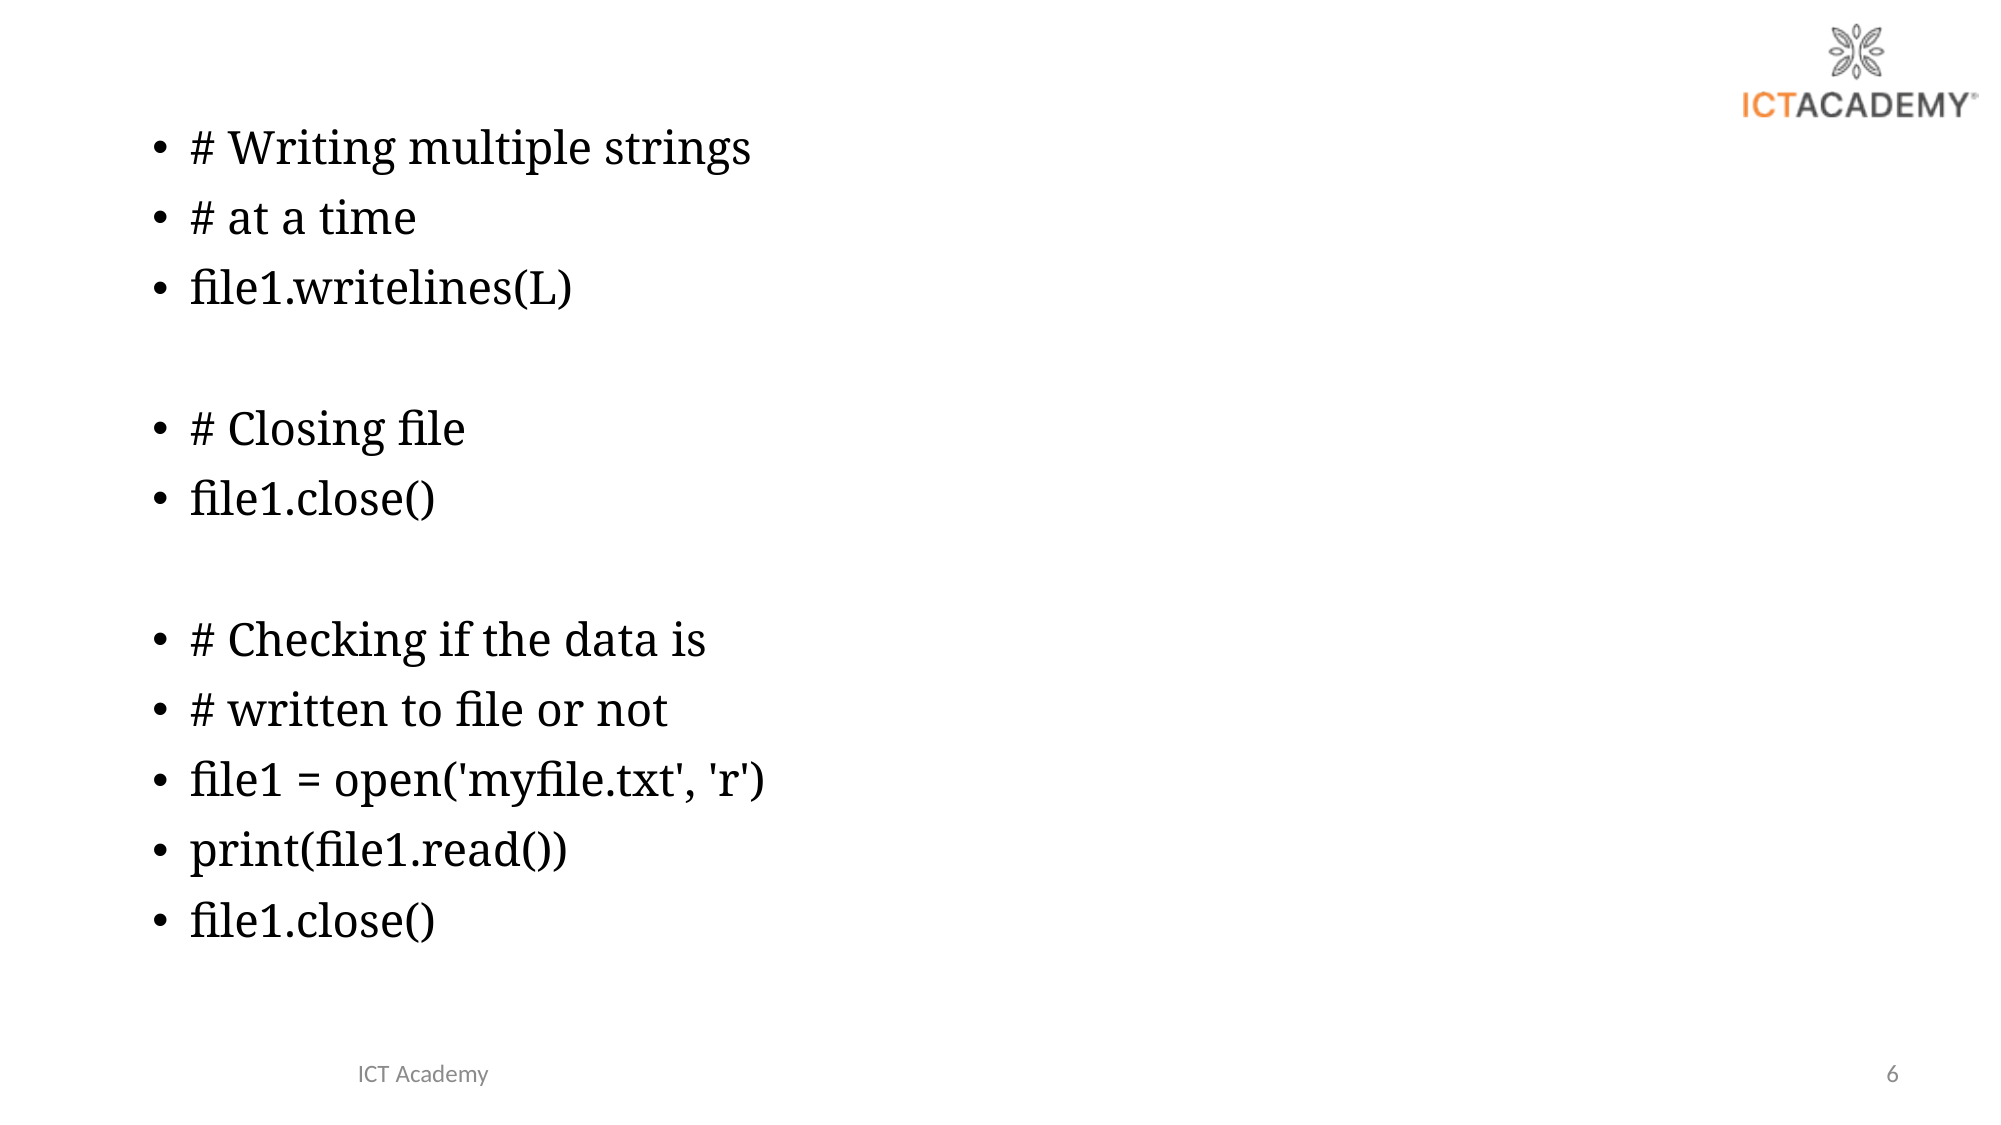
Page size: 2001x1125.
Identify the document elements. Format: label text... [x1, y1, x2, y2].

slide_number 6 [1464, 1042, 1915, 1103]
footer ICT Academy [85, 1042, 761, 1103]
picture [1743, 22, 1979, 120]
list # Writing multiple strings # at a time file1.writelines(L) # Closing file file1.close() # Checking if the data is # written to file or not file1 = open('myfile.txt', 'r') print(file1.read()) file1.close() [137, 117, 1863, 1014]
